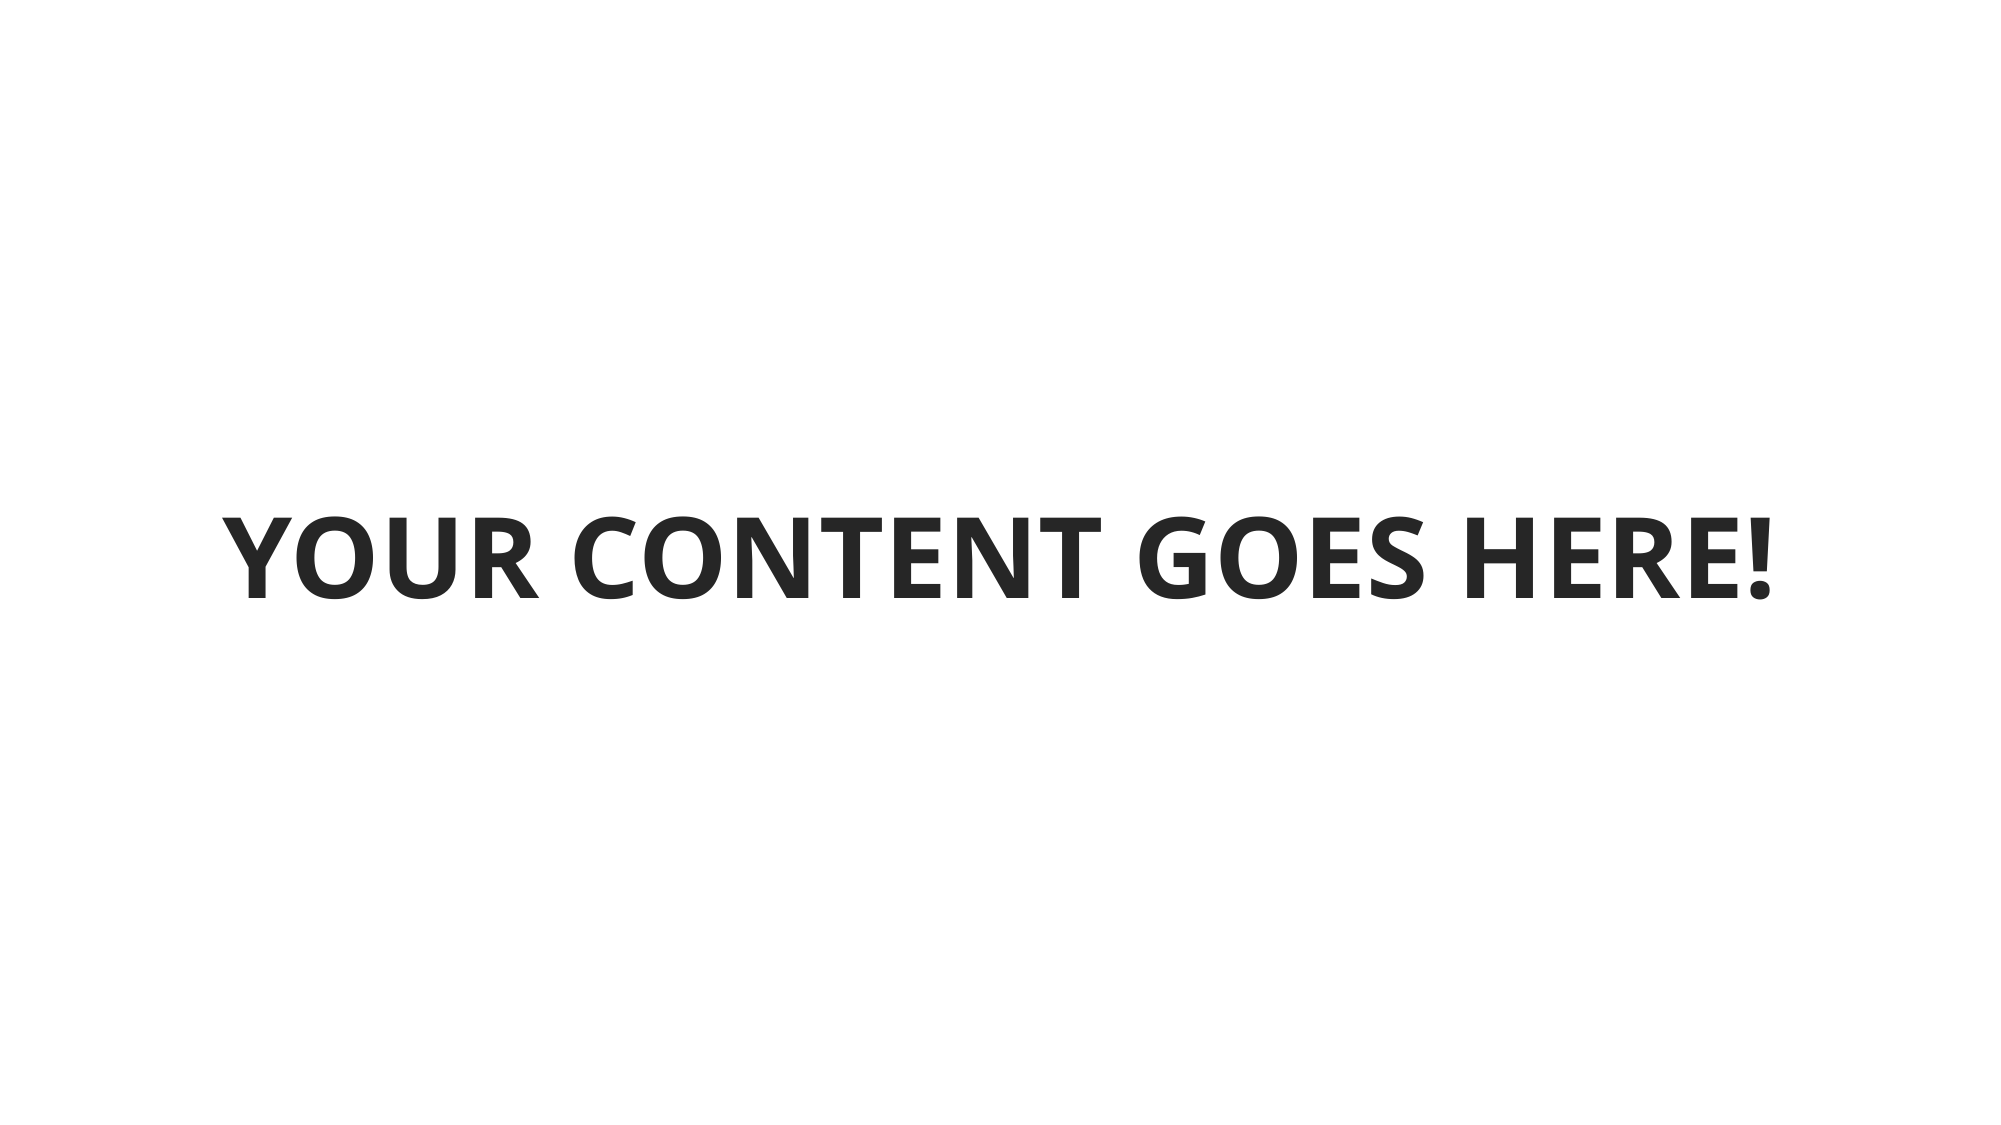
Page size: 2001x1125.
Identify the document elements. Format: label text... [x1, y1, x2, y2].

title YOUR CONTENT GOES HERE! [96, 489, 1904, 636]
